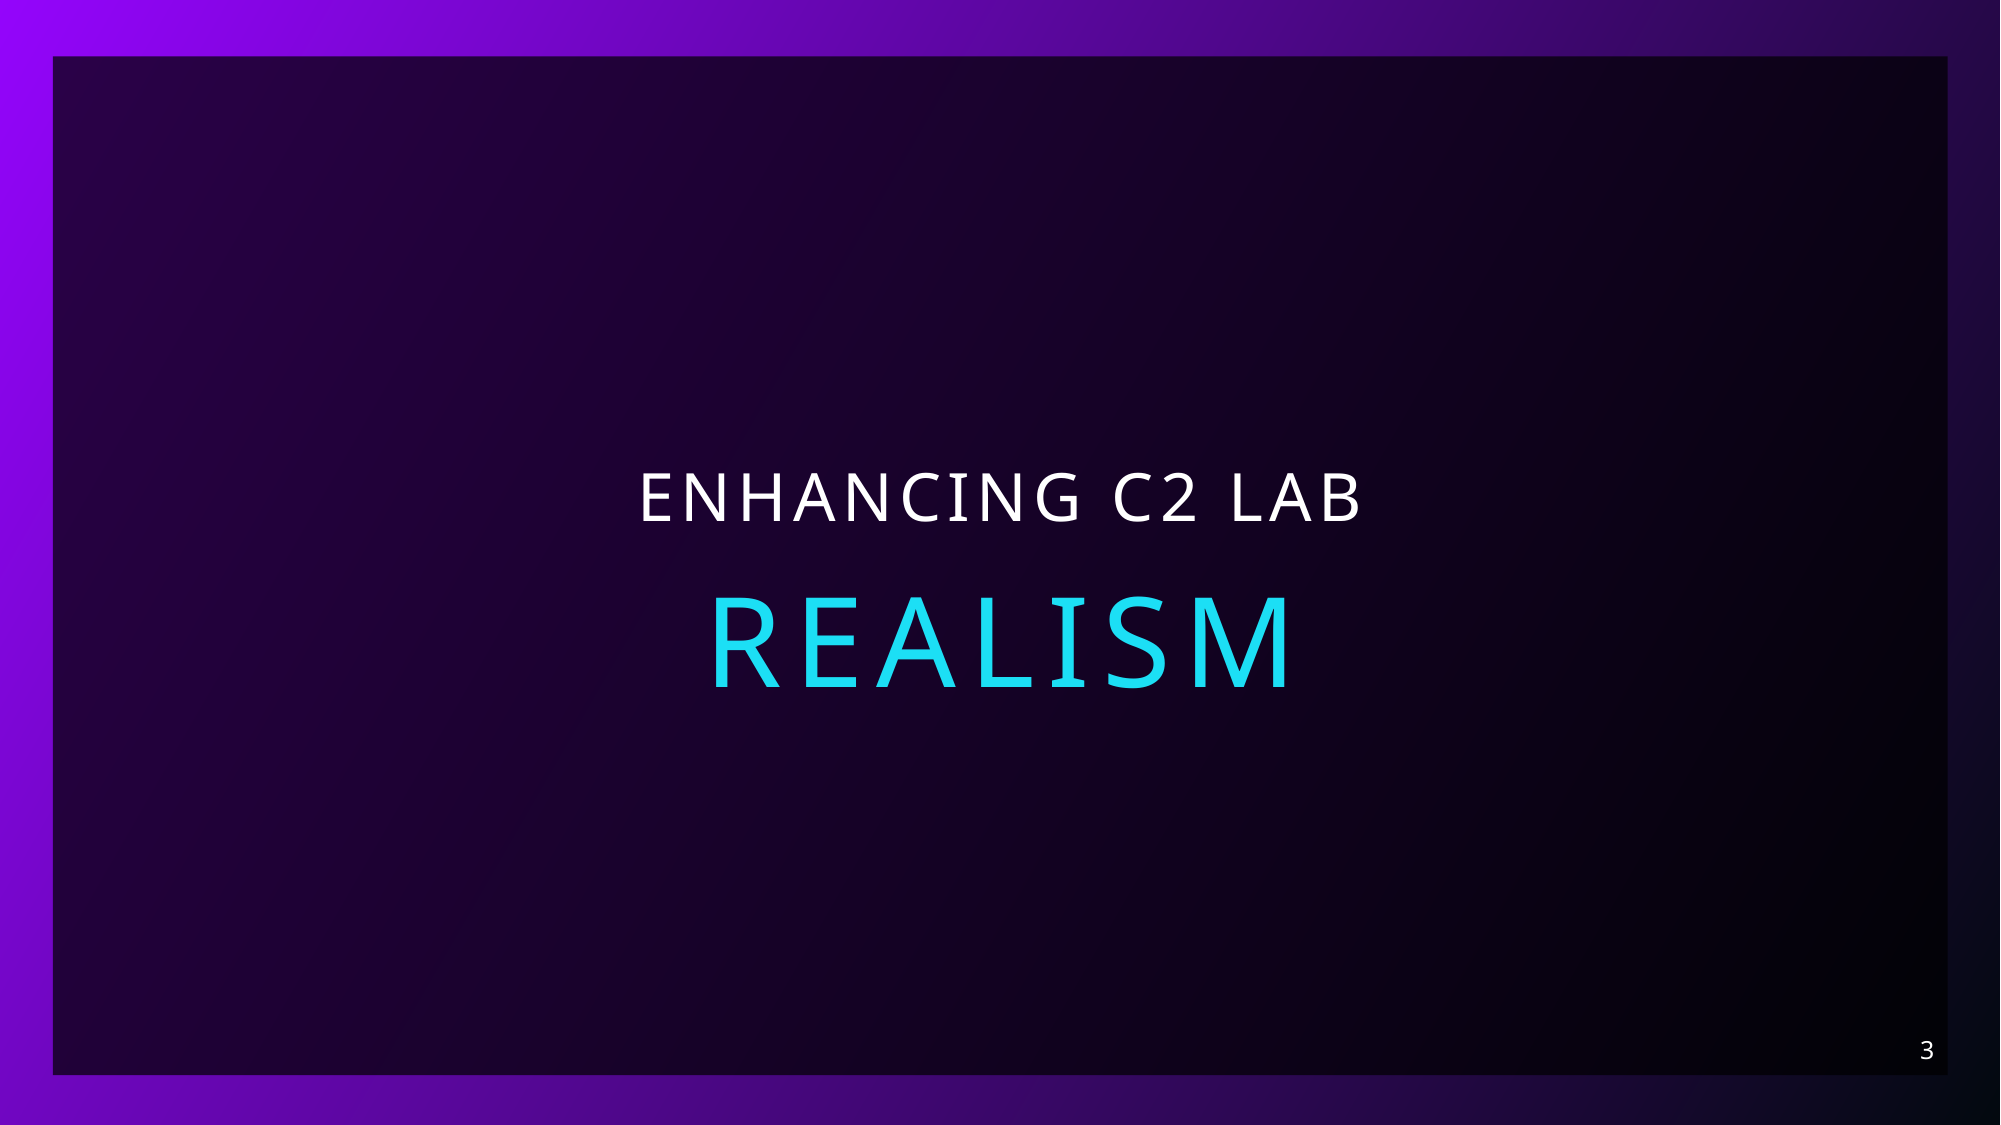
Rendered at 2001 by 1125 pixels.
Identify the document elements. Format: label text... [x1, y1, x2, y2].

slide_number 3 [1499, 1021, 1950, 1082]
title Enhancing C2 Lab [52, 95, 1948, 544]
subtitle realism [52, 571, 1950, 964]
